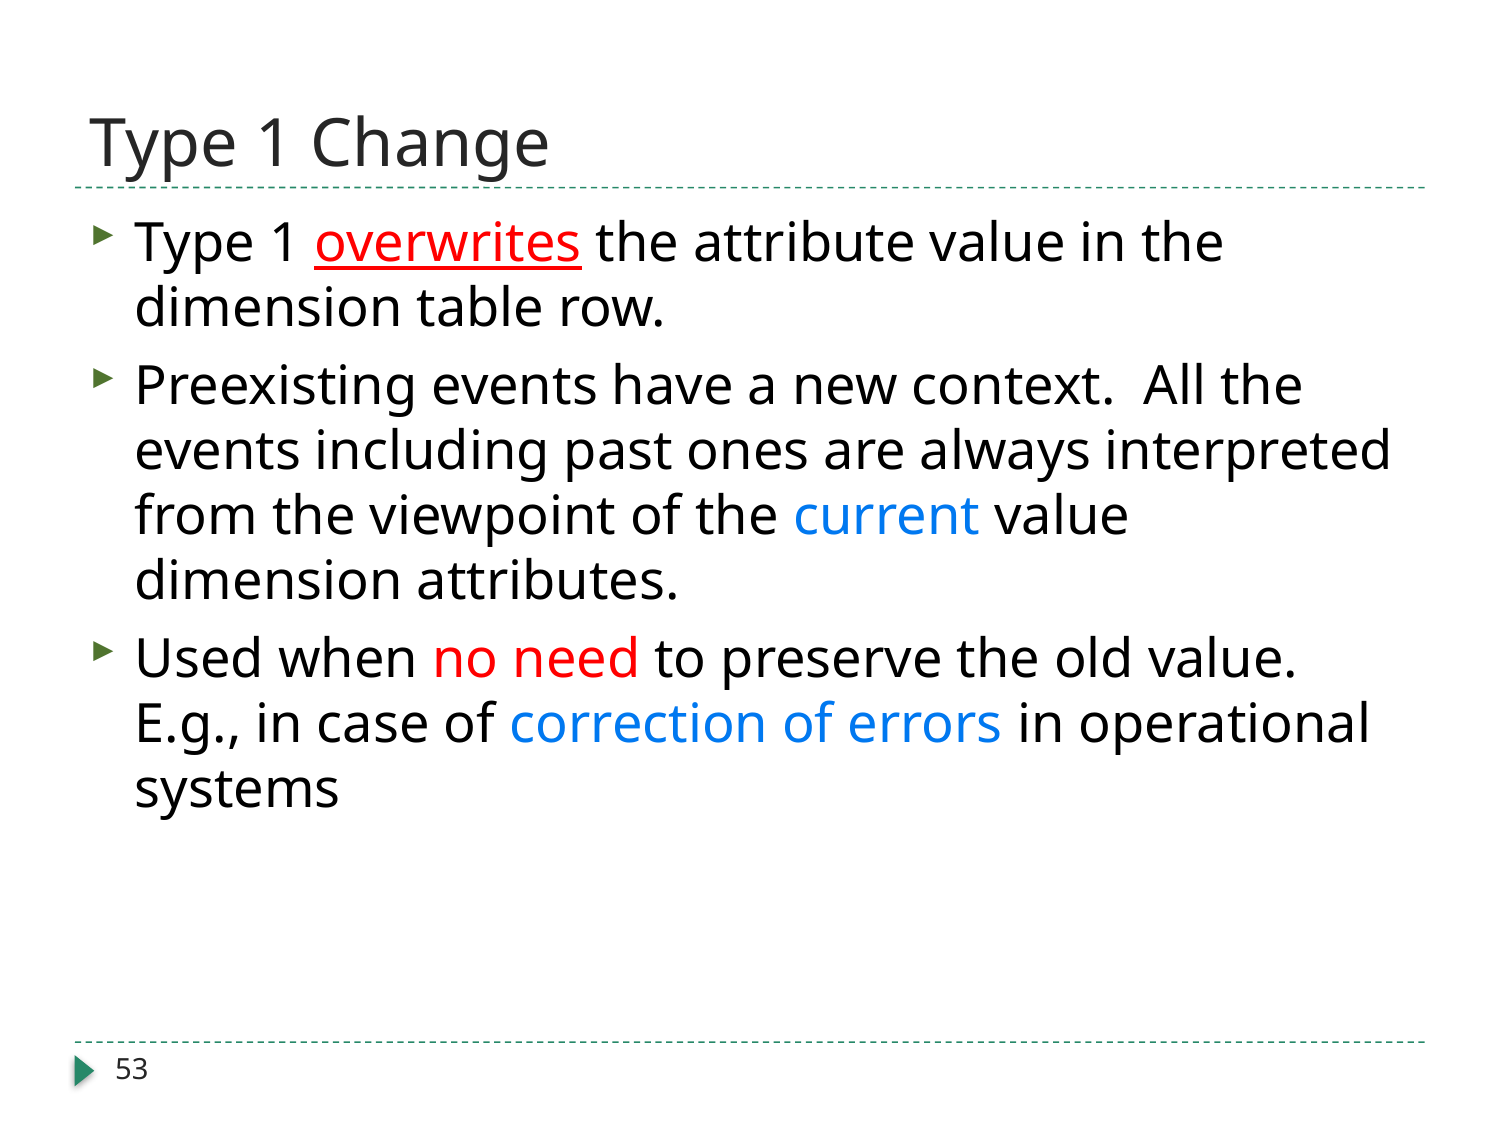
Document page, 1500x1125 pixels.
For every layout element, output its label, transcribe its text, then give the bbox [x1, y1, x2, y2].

title Type 1 Change [75, 24, 1425, 188]
slide_number 53 [100, 1042, 426, 1103]
list Type 1 overwrites the attribute value in the dimension table row. Preexisting events have a new context. All the events including past ones are always interpreted from the viewpoint of the current value dimension attributes. Used when no need to preserve the old value. E.g., in case of correction of errors in operational systems [75, 200, 1425, 1010]
